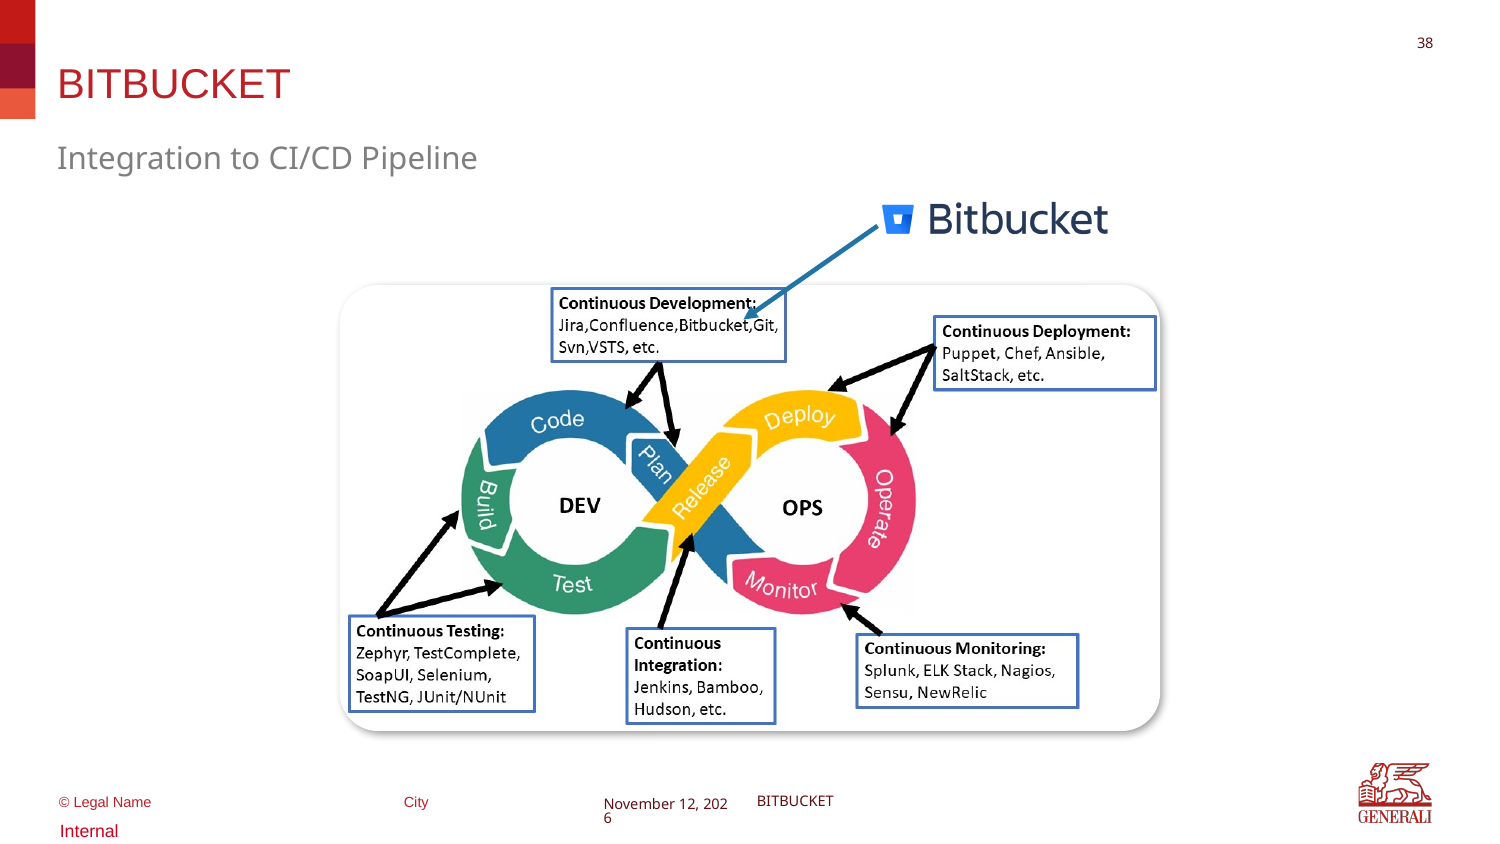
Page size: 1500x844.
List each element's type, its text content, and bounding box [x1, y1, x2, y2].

slide_number 38 [1400, 33, 1434, 56]
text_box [743, 225, 878, 320]
footer BITBUCKET [756, 794, 1232, 809]
picture [339, 284, 1161, 732]
picture [877, 169, 1112, 266]
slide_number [603, 794, 735, 809]
subtitle Integration to CI/CD Pipeline [56, 138, 1433, 186]
title BITBUCKET [56, 57, 1433, 134]
